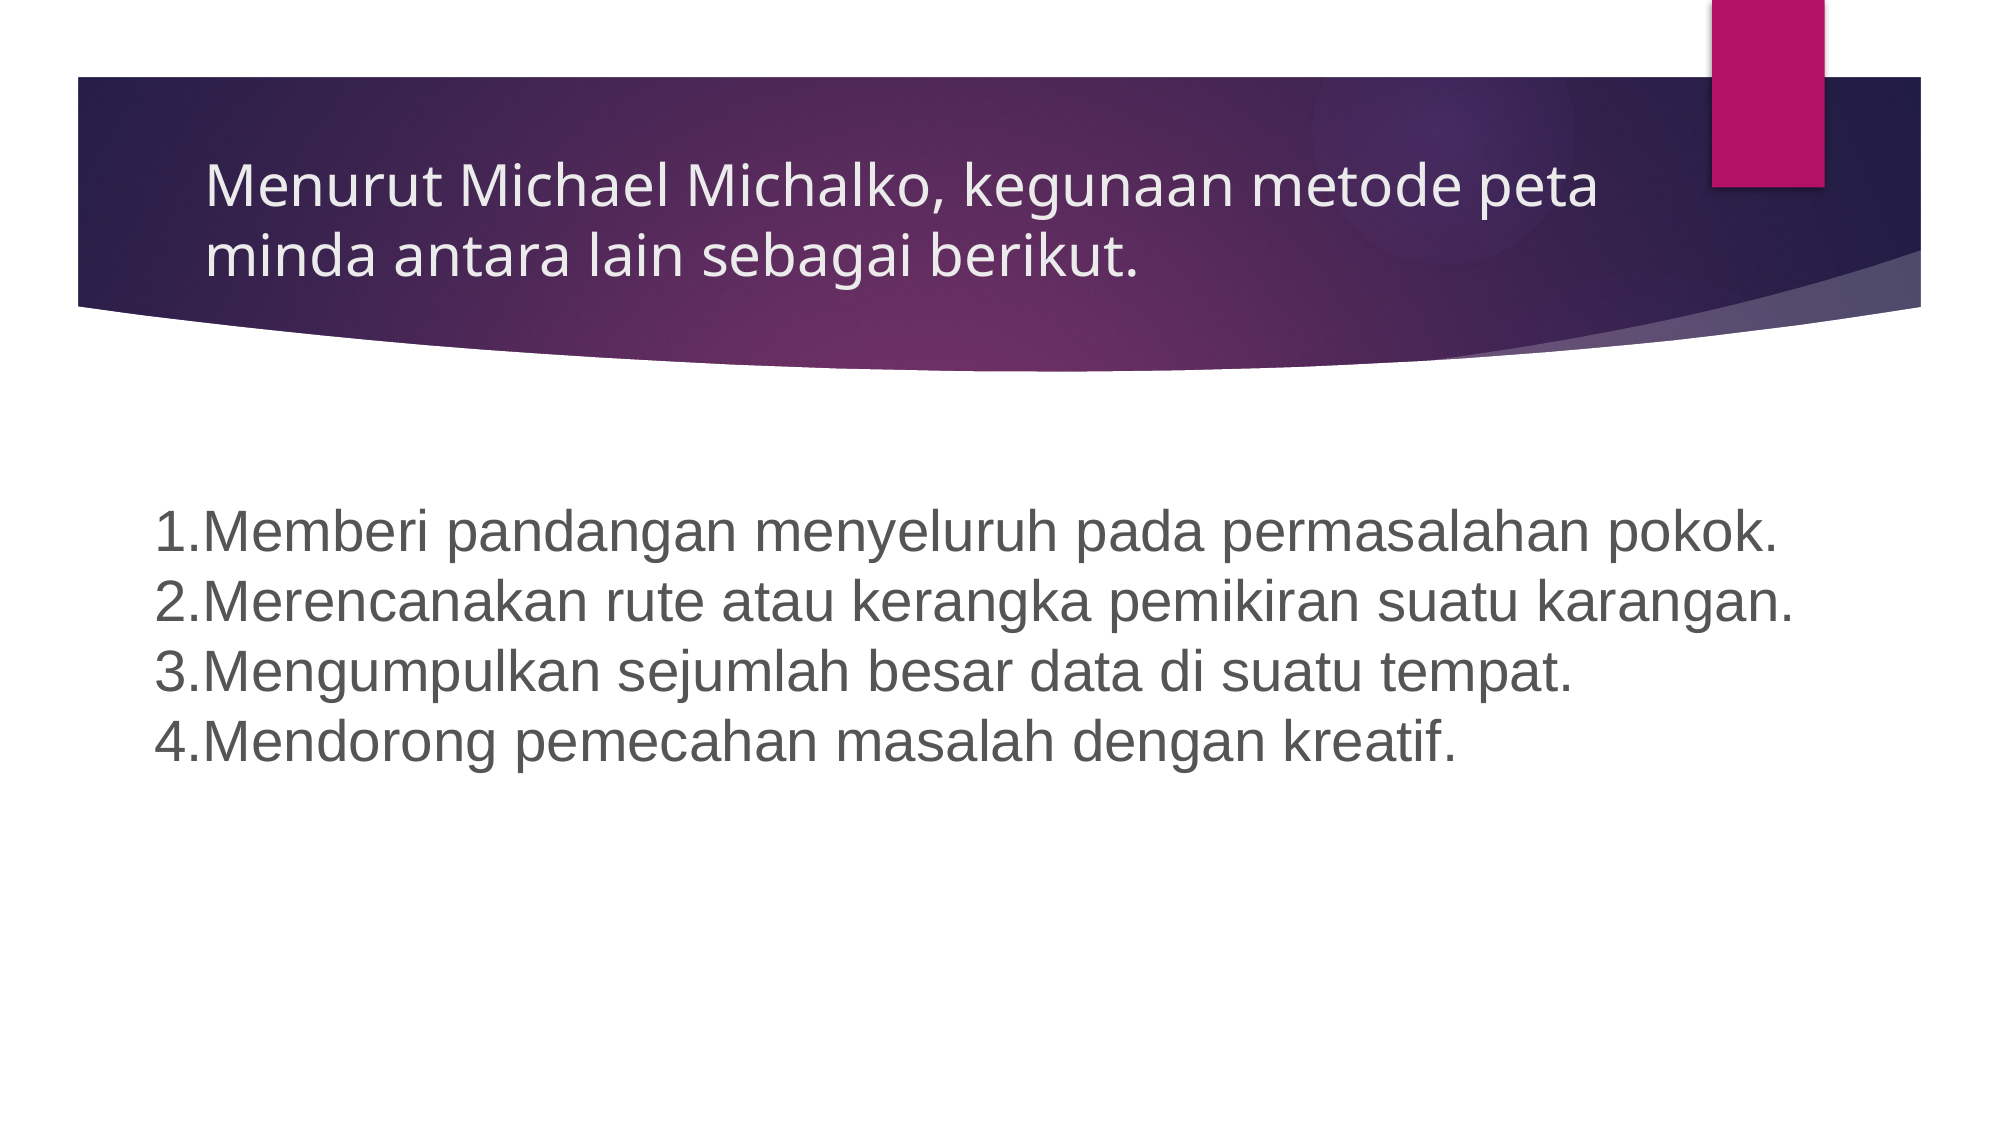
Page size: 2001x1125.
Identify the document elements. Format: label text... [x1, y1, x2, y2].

text_box Memberi pandangan menyeluruh pada permasalahan pokok. Merencanakan rute atau kerangka pemikiran suatu karangan. Mengumpulkan sejumlah besar data di suatu tempat. Mendorong pemecahan masalah dengan kreatif. [139, 486, 1921, 781]
title Menurut Michael Michalko, kegunaan metode peta minda antara lain sebagai berikut. [189, 159, 1627, 276]
